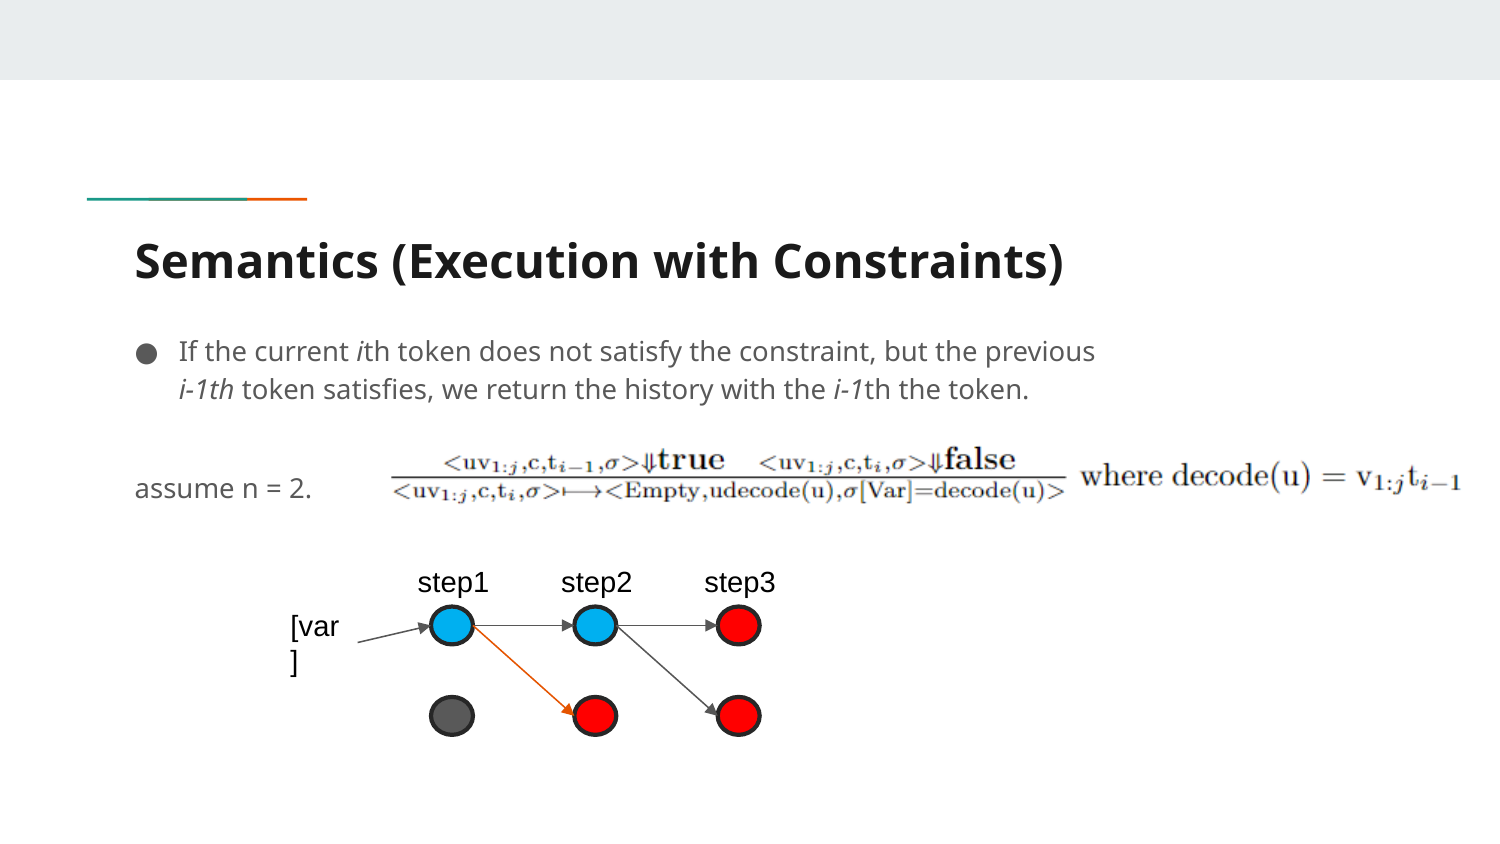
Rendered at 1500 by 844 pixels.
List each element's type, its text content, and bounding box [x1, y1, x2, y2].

text_box step1 [402, 555, 519, 606]
text_box [717, 694, 762, 737]
list If the current ith token does not satisfy the constraint, but the previous i-1th token satisfies, we return the history with the i-1th the token. assume n = 2. [119, 313, 1114, 554]
text_box [574, 694, 617, 737]
text_box step2 [546, 555, 662, 606]
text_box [616, 625, 718, 717]
text_box [var] [275, 600, 358, 685]
text_box [428, 694, 474, 737]
text_box [715, 604, 762, 647]
text_box [429, 604, 475, 647]
text_box [572, 604, 618, 647]
picture [387, 443, 1477, 509]
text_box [472, 625, 575, 717]
title Semantics (Execution with Constraints) [119, 216, 1381, 305]
text_box step3 [689, 555, 805, 606]
